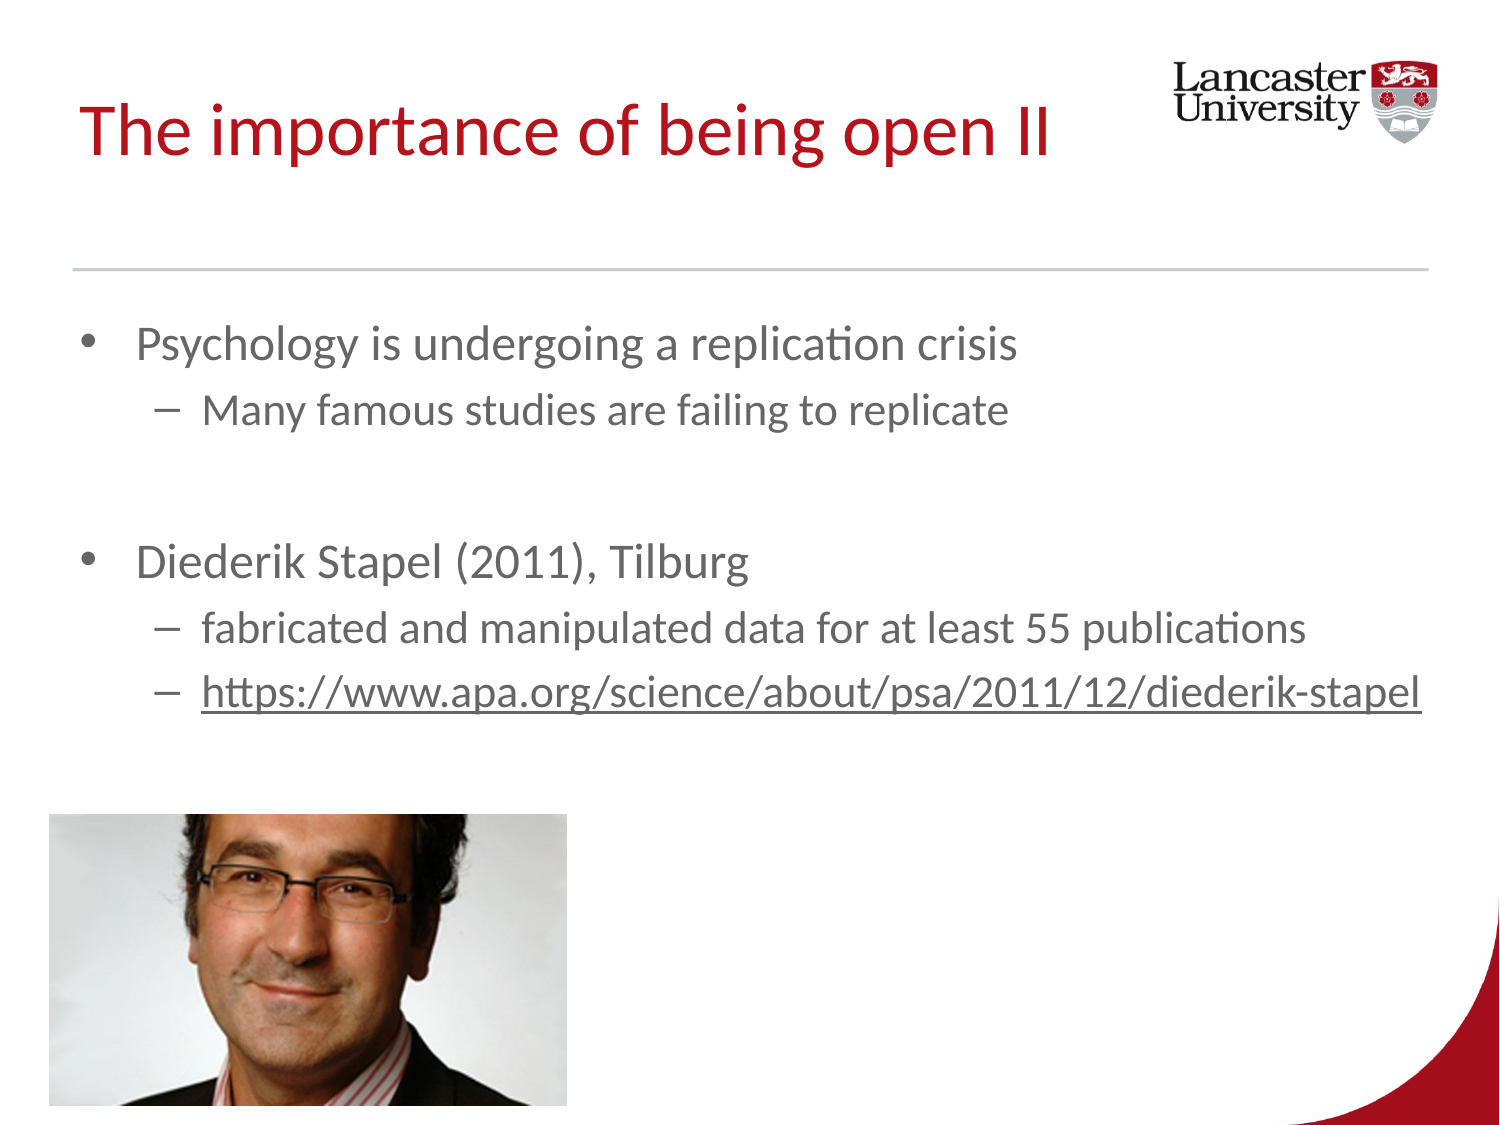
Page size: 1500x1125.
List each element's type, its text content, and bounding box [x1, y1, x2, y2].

title The importance of being open II [64, 90, 1176, 279]
picture [0, 0, 1499, 1125]
list Psychology is undergoing a replication crisis Many famous studies are failing to replicate Diederik Stapel (2011), Tilburg fabricated and manipulated data for at least 55 publications https://www.apa.org/science/about/psa/2011/12/diederik-stapel [64, 302, 1447, 1083]
